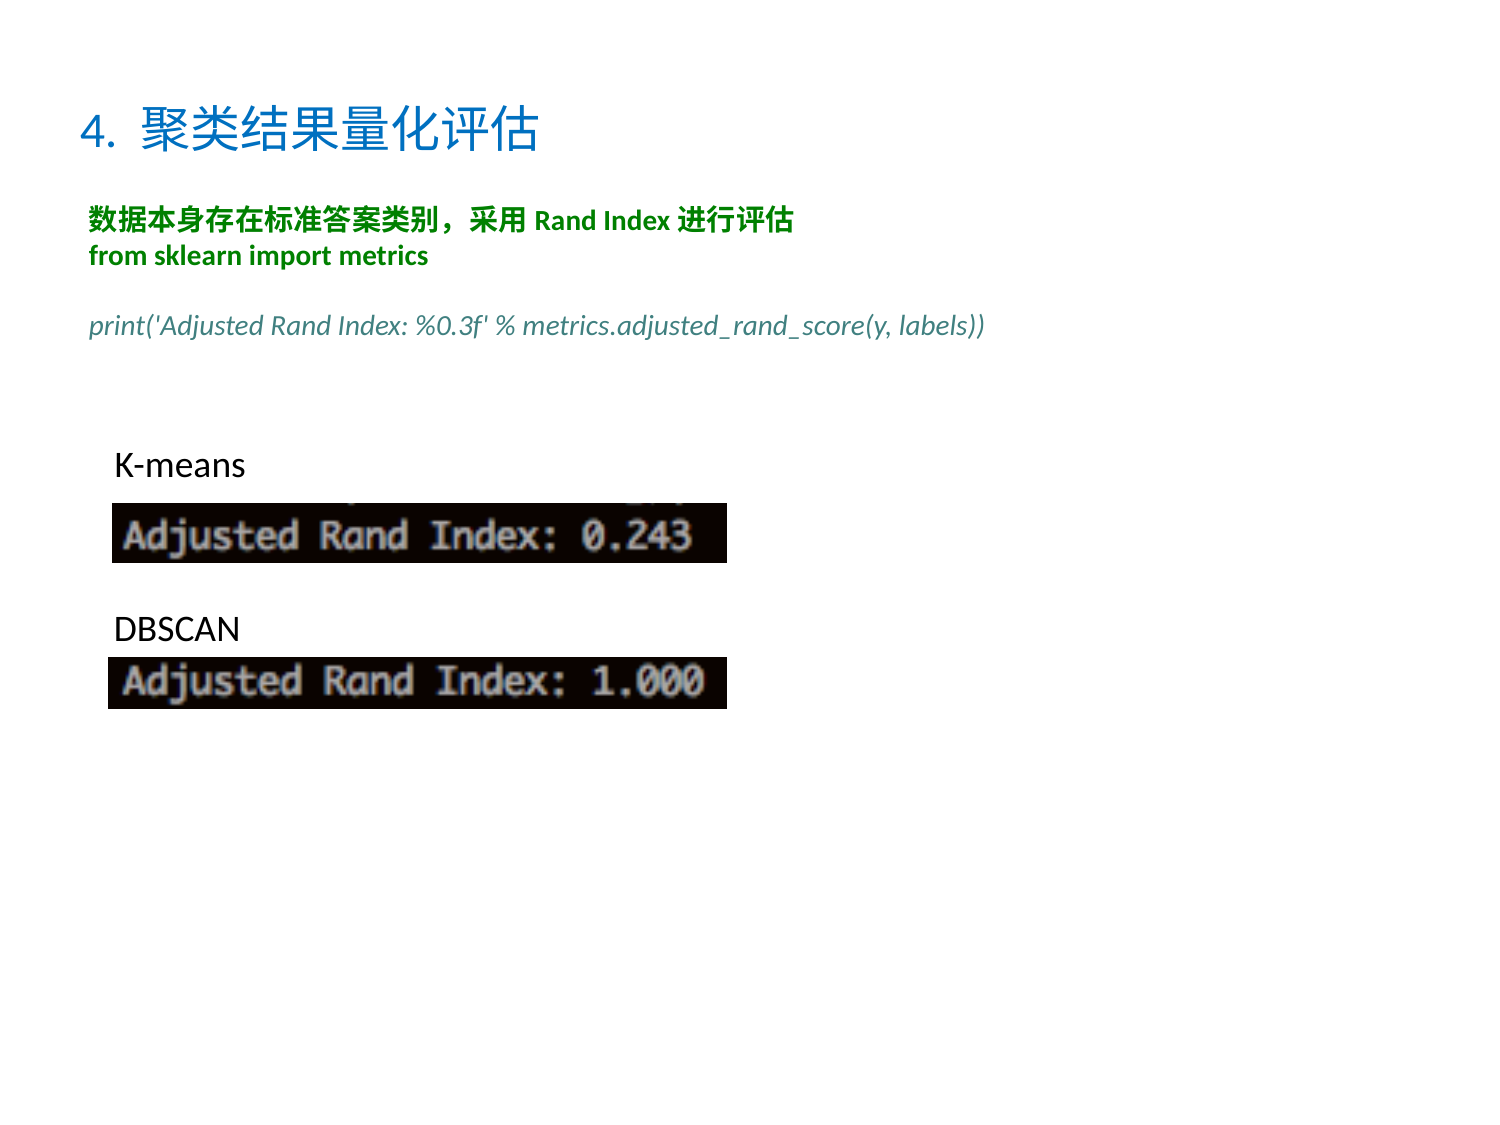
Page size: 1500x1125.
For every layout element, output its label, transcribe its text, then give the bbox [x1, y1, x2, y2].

text_box 4. 聚类结果量化评估 [64, 89, 1415, 833]
text_box K-means [99, 433, 273, 493]
text_box DBSCAN [99, 596, 257, 657]
picture [108, 656, 727, 709]
text_box 数据本身存在标准答案类别，采用Rand Index进行评估 from sklearn import metrics print('Adjusted Rand Index: %0.3f' % metrics.adjusted_rand_score(y, labels)) [74, 194, 1400, 349]
picture [111, 503, 727, 563]
